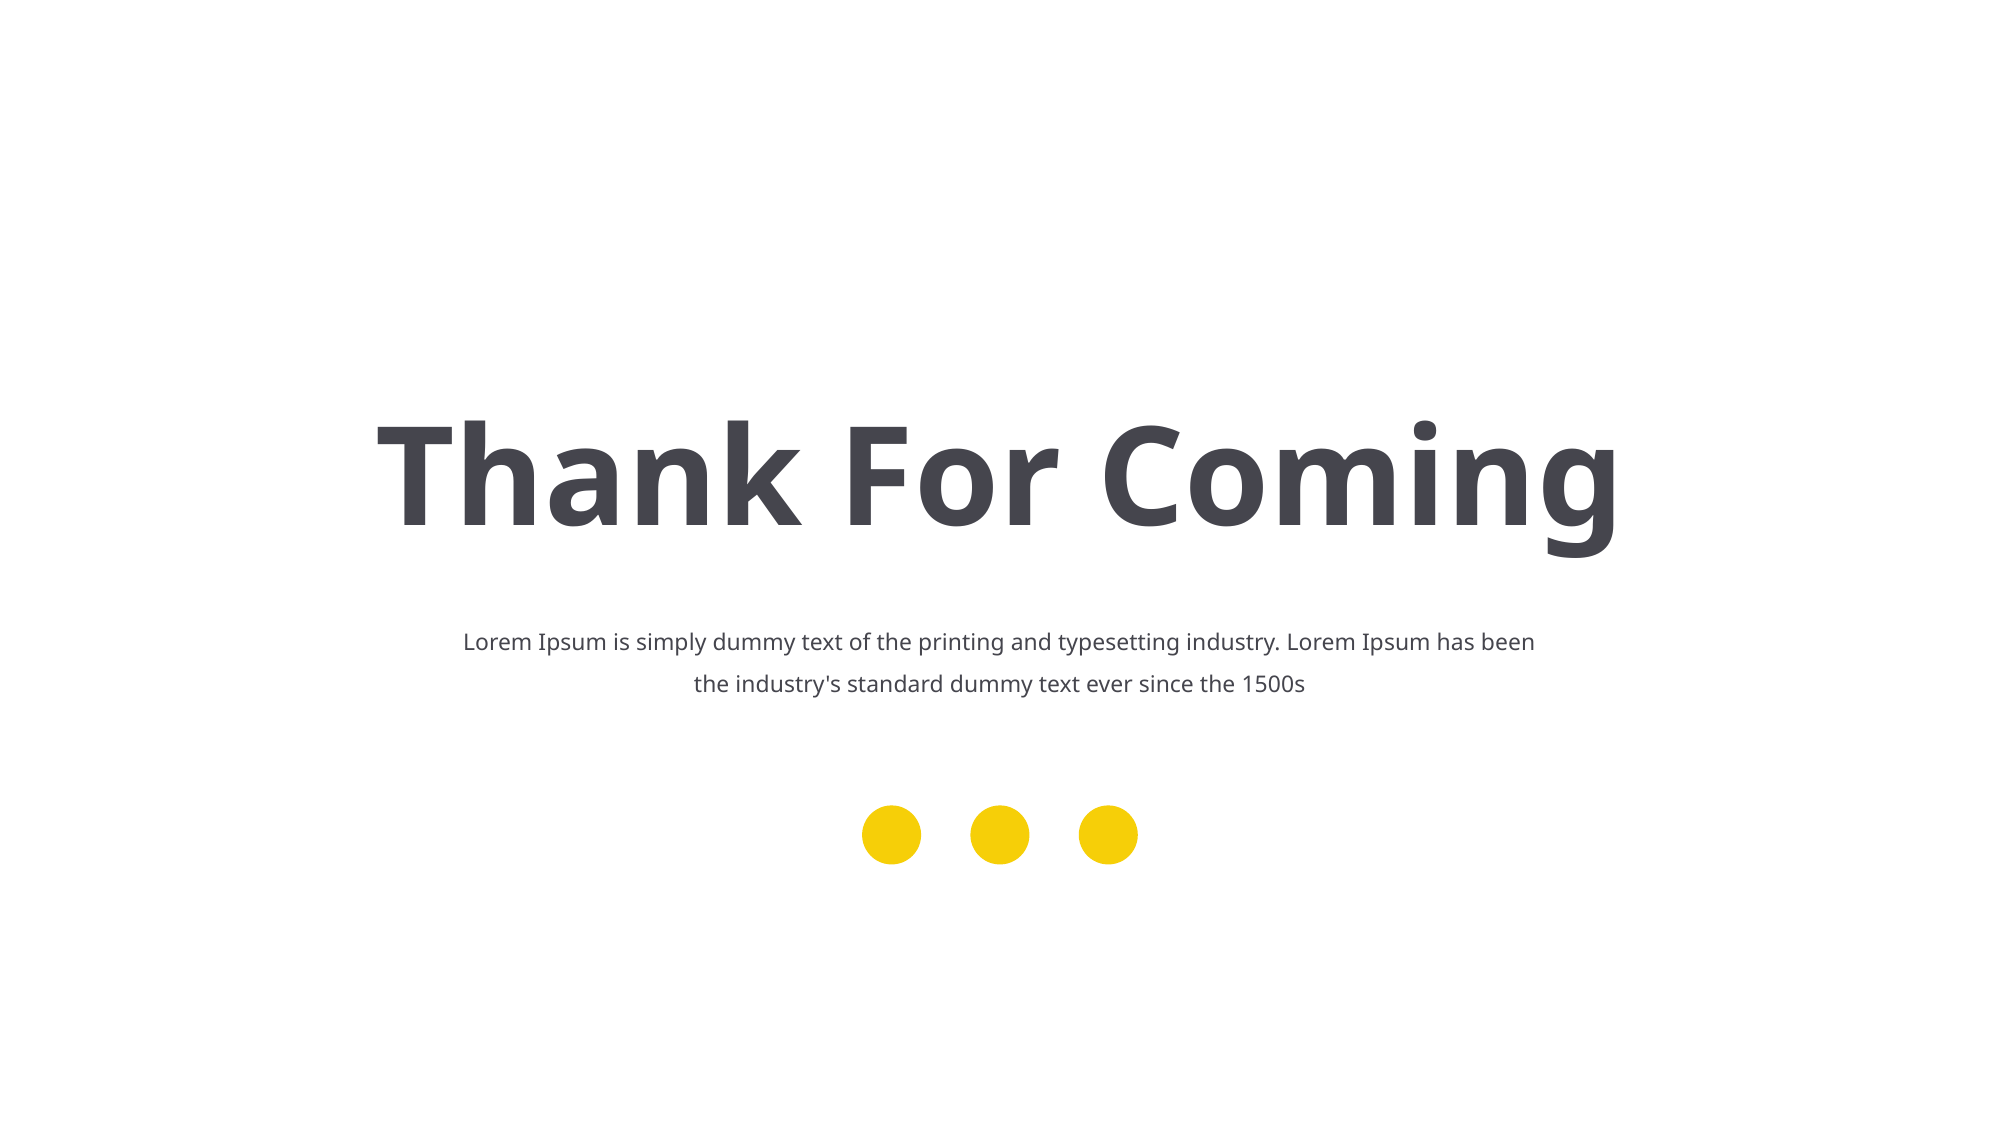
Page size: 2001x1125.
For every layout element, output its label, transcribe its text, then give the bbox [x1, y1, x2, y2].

text_box Thank For Coming [211, 380, 1789, 561]
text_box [862, 805, 1138, 865]
text_box Lorem Ipsum is simply dummy text of the printing and typesetting industry. Lorem Ipsum has been the industry's standard dummy text ever since the 1500s [433, 606, 1567, 704]
